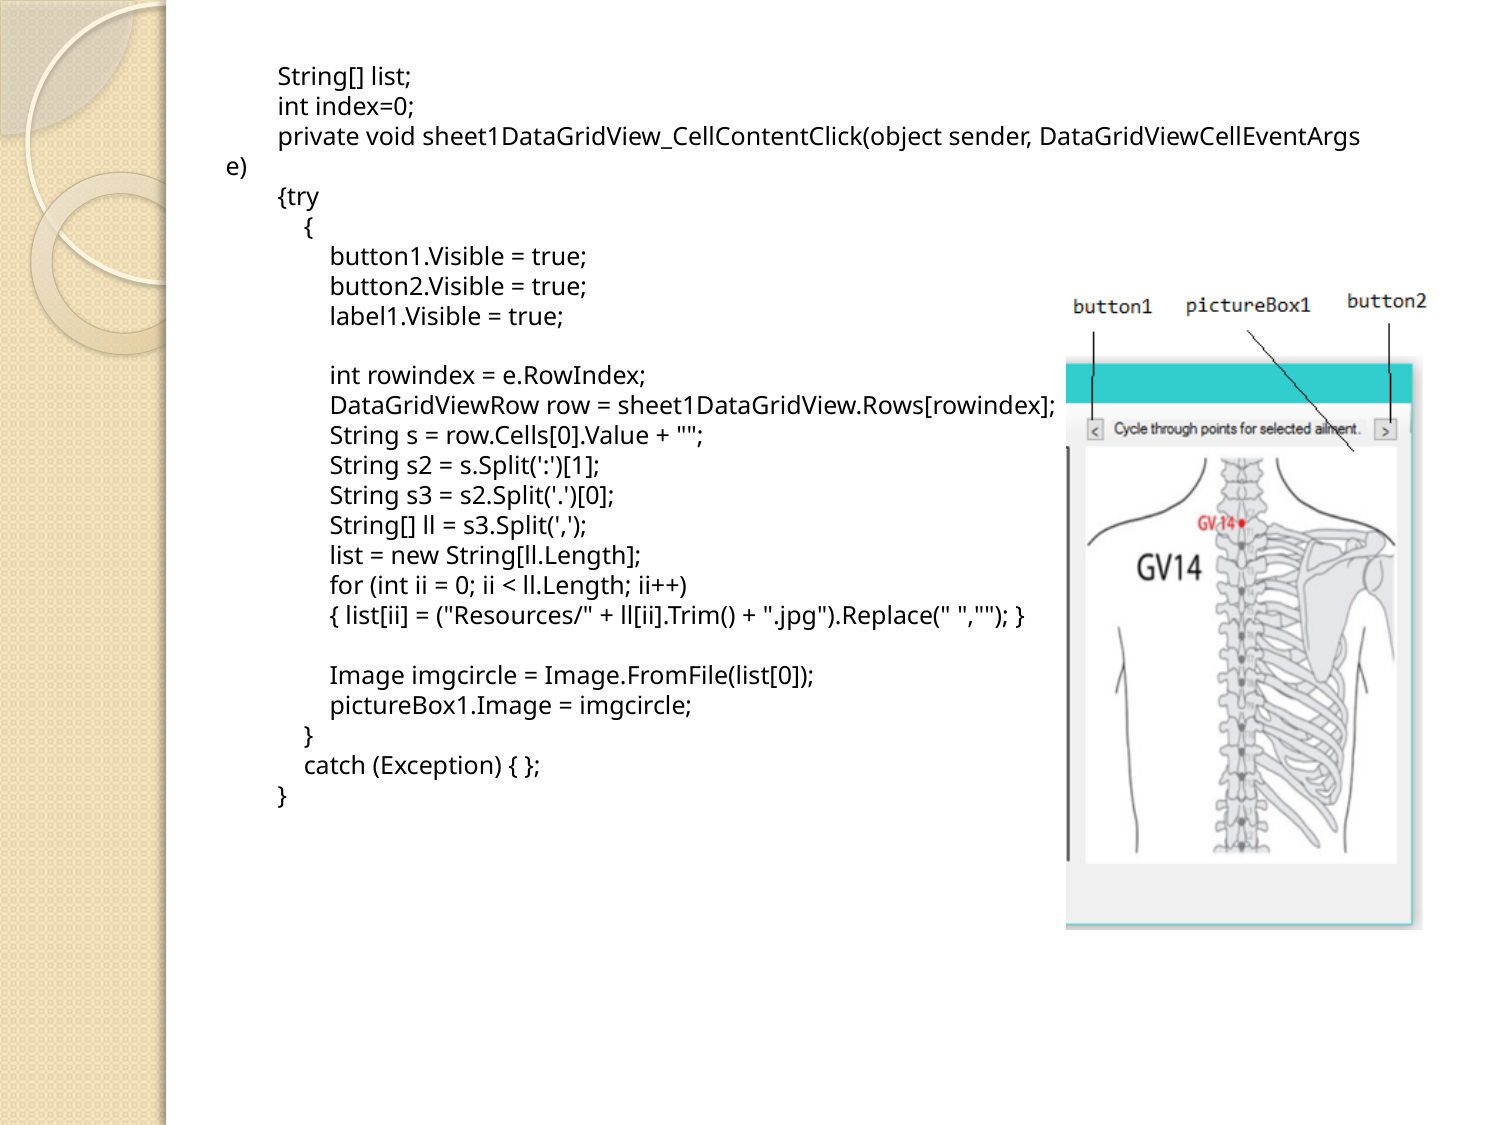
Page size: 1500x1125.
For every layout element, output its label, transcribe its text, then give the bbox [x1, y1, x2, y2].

text_box String[] list; int index=0; private void sheet1DataGridView_CellContentClick(object sender, DataGridViewCellEventArgs e) {try { button1.Visible = true; button2.Visible = true; label1.Visible = true; int rowindex = e.RowIndex; DataGridViewRow row = sheet1DataGridView.Rows[rowindex]; String s = row.Cells[0].Value + ""; String s2 = s.Split(':')[1]; String s3 = s2.Split('.')[0]; String[] ll = s3.Split(','); list = new String[ll.Length]; for (int ii = 0; ii < ll.Length; ii++) { list[ii] = ("Resources/" + ll[ii].Trim() + ".jpg").Replace(" ",""); } Image imgcircle = Image.FromFile(list[0]); pictureBox1.Image = imgcircle; } catch (Exception) { }; } [210, 23, 1383, 817]
picture [1066, 292, 1430, 930]
